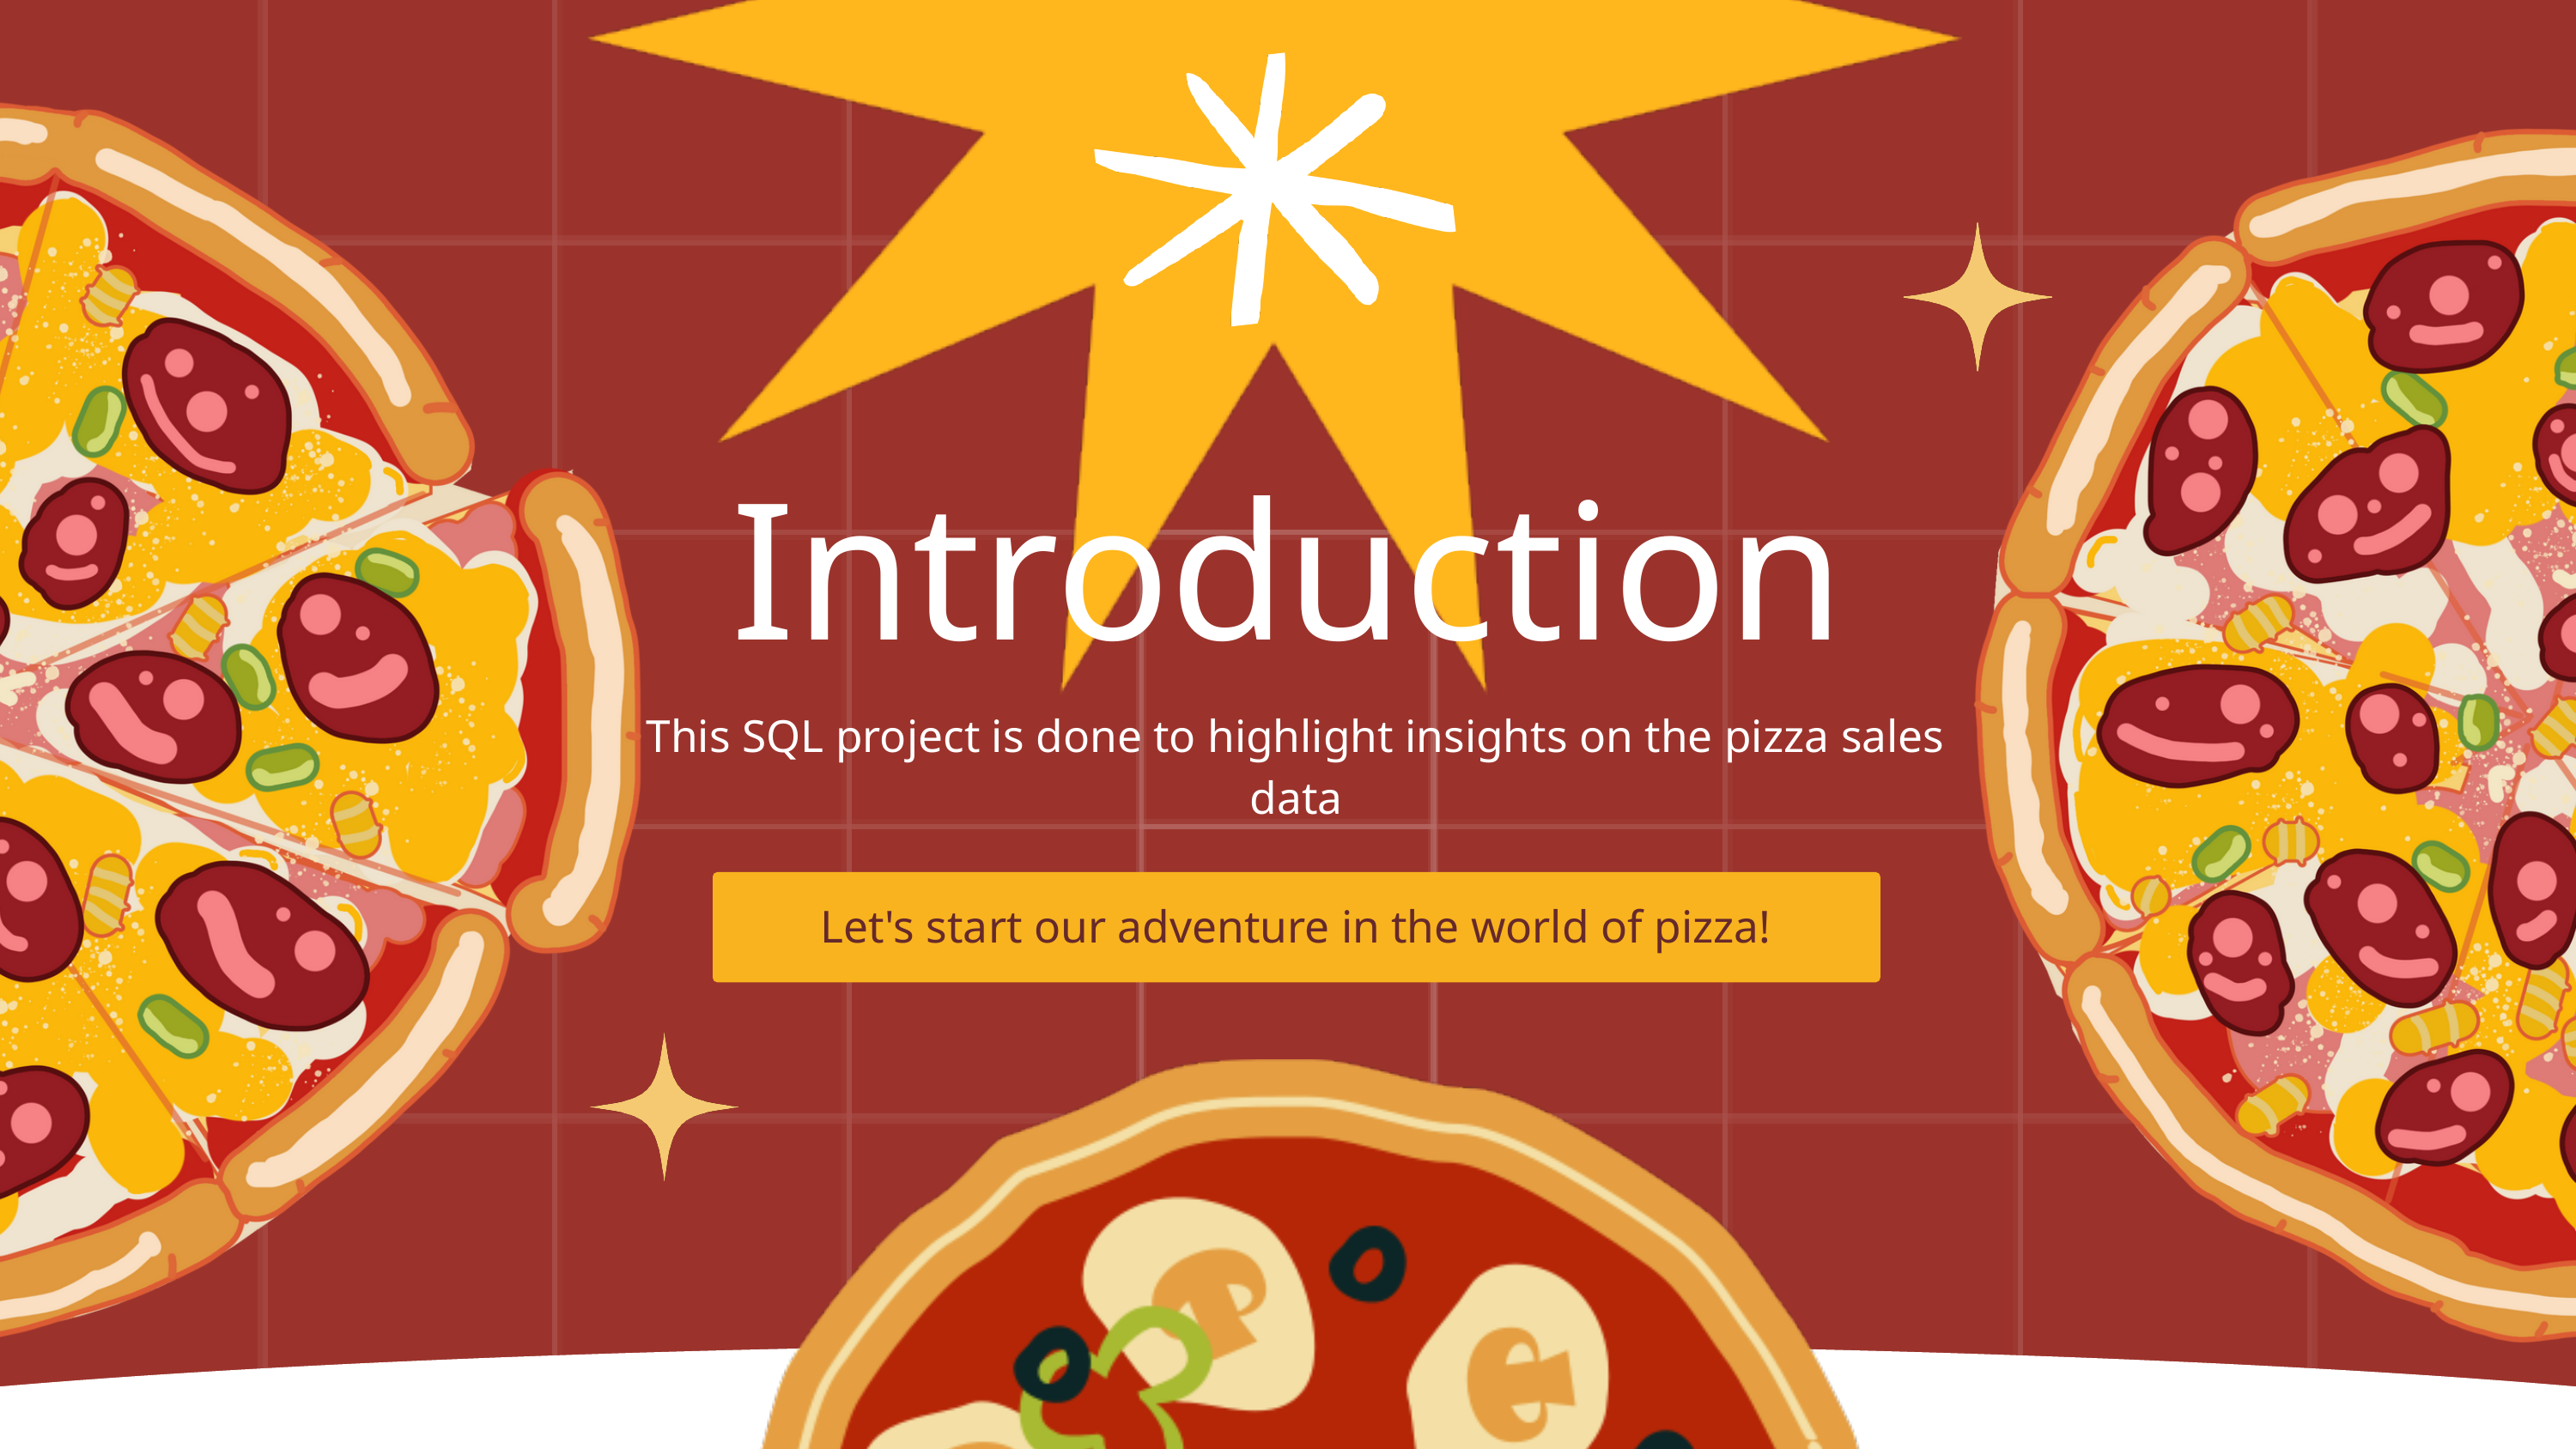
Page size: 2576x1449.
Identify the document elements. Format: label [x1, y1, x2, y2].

text_box [0, 1343, 2576, 1449]
text_box [712, 871, 1881, 983]
text_box [0, 0, 2576, 1340]
